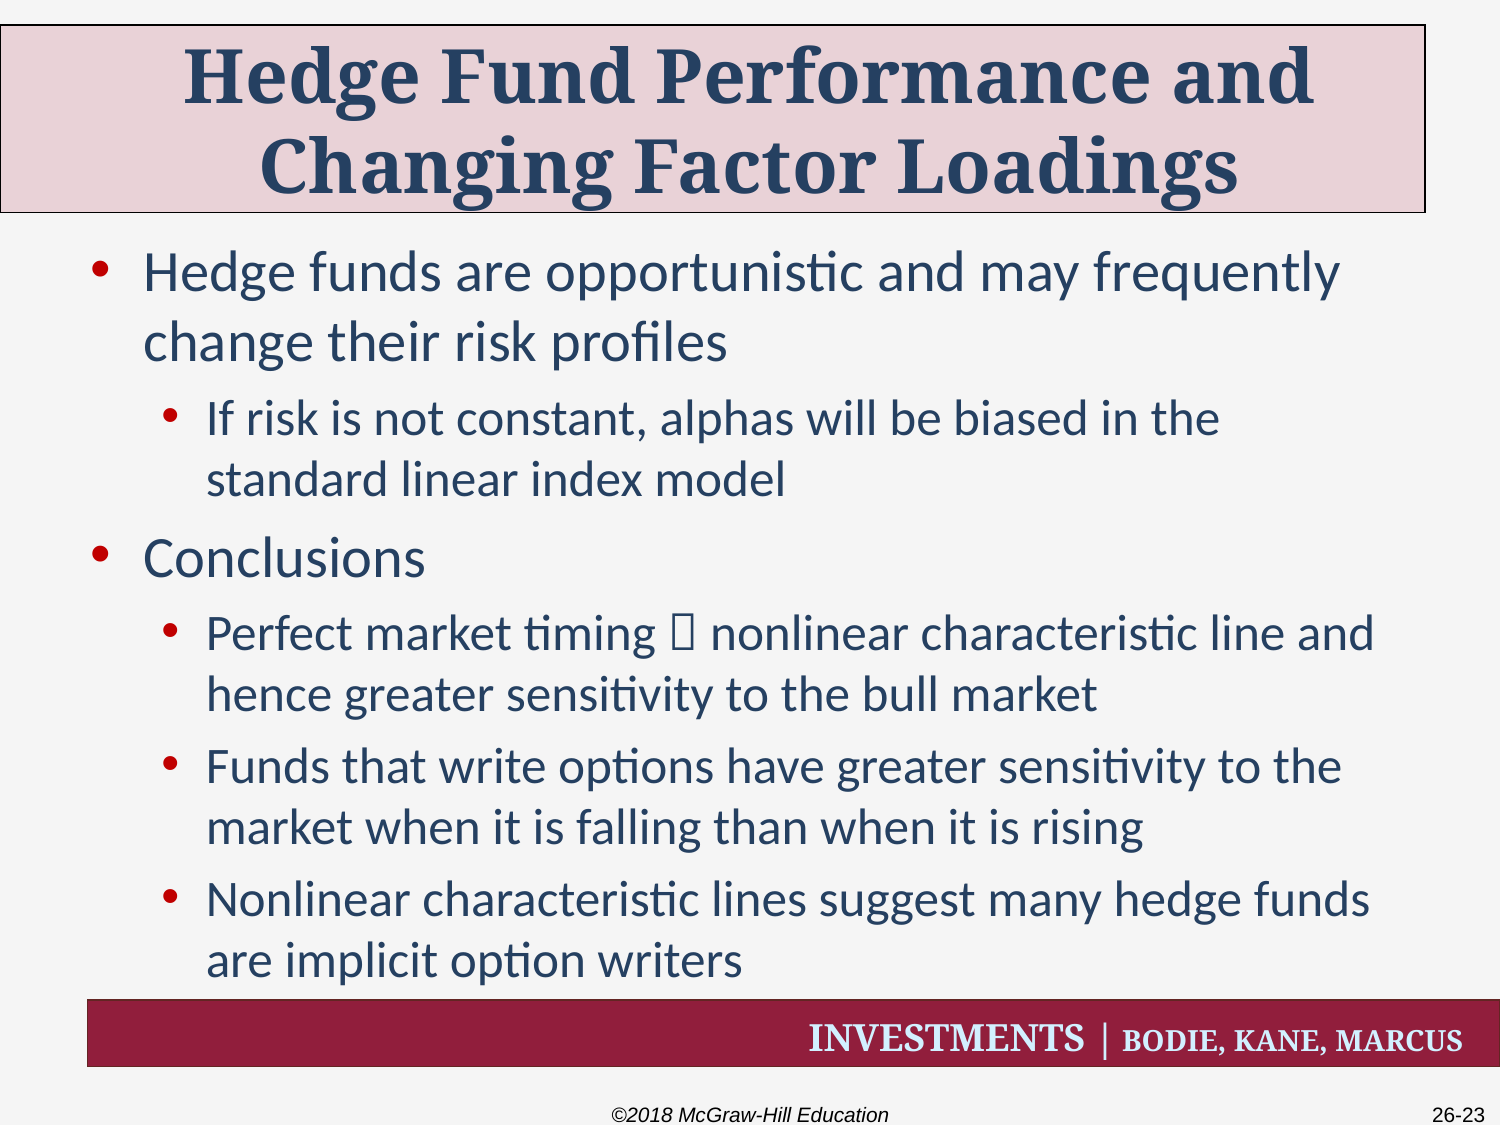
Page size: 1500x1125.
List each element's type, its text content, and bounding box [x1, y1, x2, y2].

list Hedge funds are opportunistic and may frequently change their risk profiles If risk is not constant, alphas will be biased in the standard linear index model Conclusions Perfect market timing  nonlinear characteristic line and hence greater sensitivity to the bull market Funds that write options have greater sensitivity to the market when it is falling than when it is rising Nonlinear characteristic lines suggest many hedge funds are implicit option writers [75, 226, 1425, 1005]
slide_number 26-23 [1162, 1102, 1500, 1125]
footer ©2018 McGraw-Hill Education [496, 1102, 1004, 1125]
title Hedge Fund Performance and Changing Factor Loadings [75, 12, 1425, 226]
